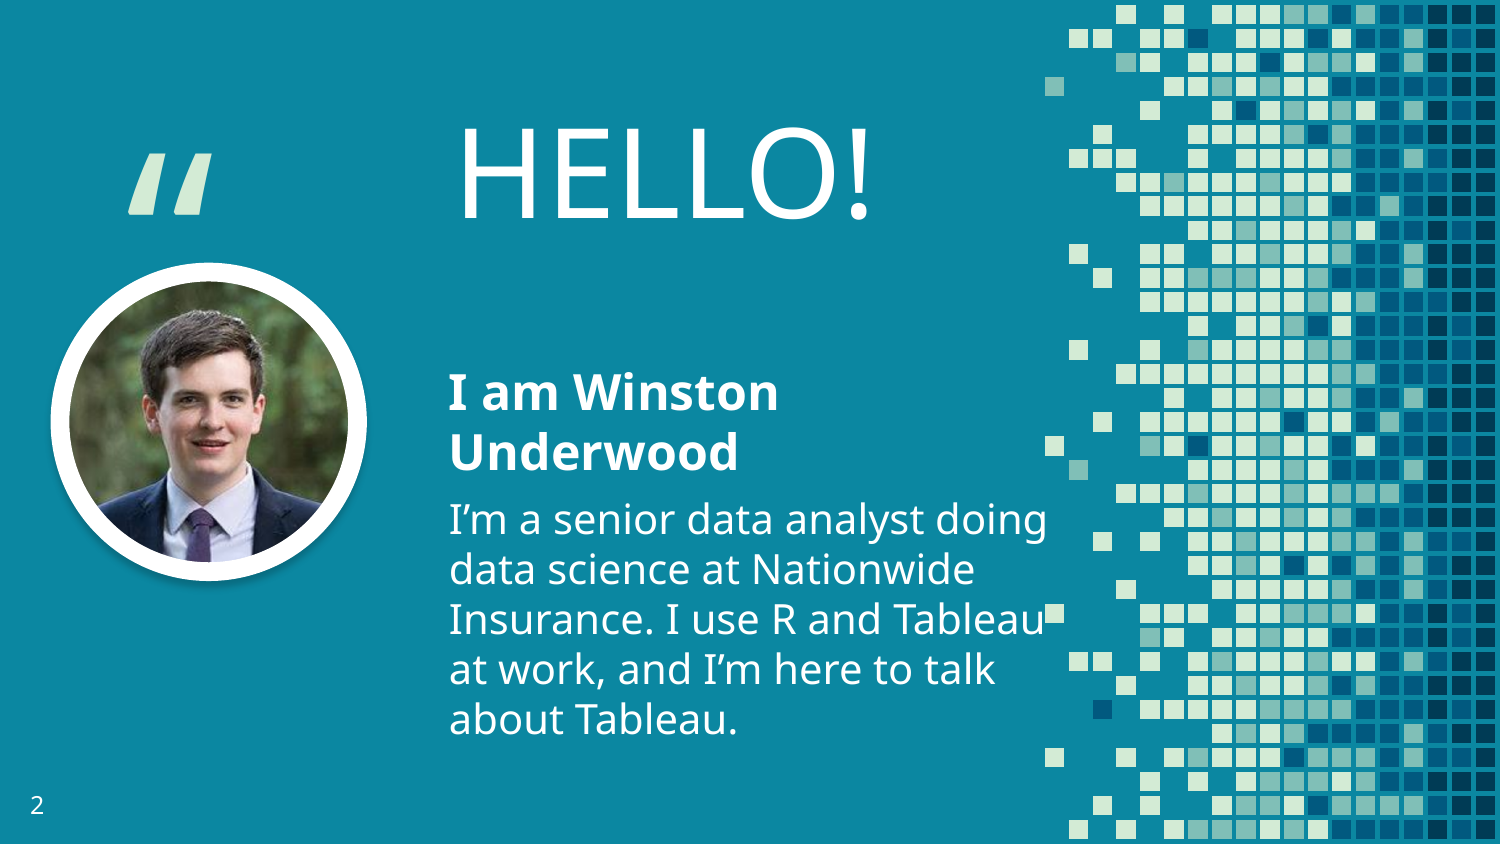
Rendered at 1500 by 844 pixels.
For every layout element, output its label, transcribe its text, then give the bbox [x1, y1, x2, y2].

text_box HELLO! [438, 68, 1052, 259]
slide_number 2 [15, 774, 105, 839]
text_box I am Winston Underwood I’m a senior data analyst doing data science at Nationwide Insurance. I use R and Tableau at work, and I’m here to talk about Tableau. [433, 345, 1065, 754]
picture [59, 271, 358, 573]
